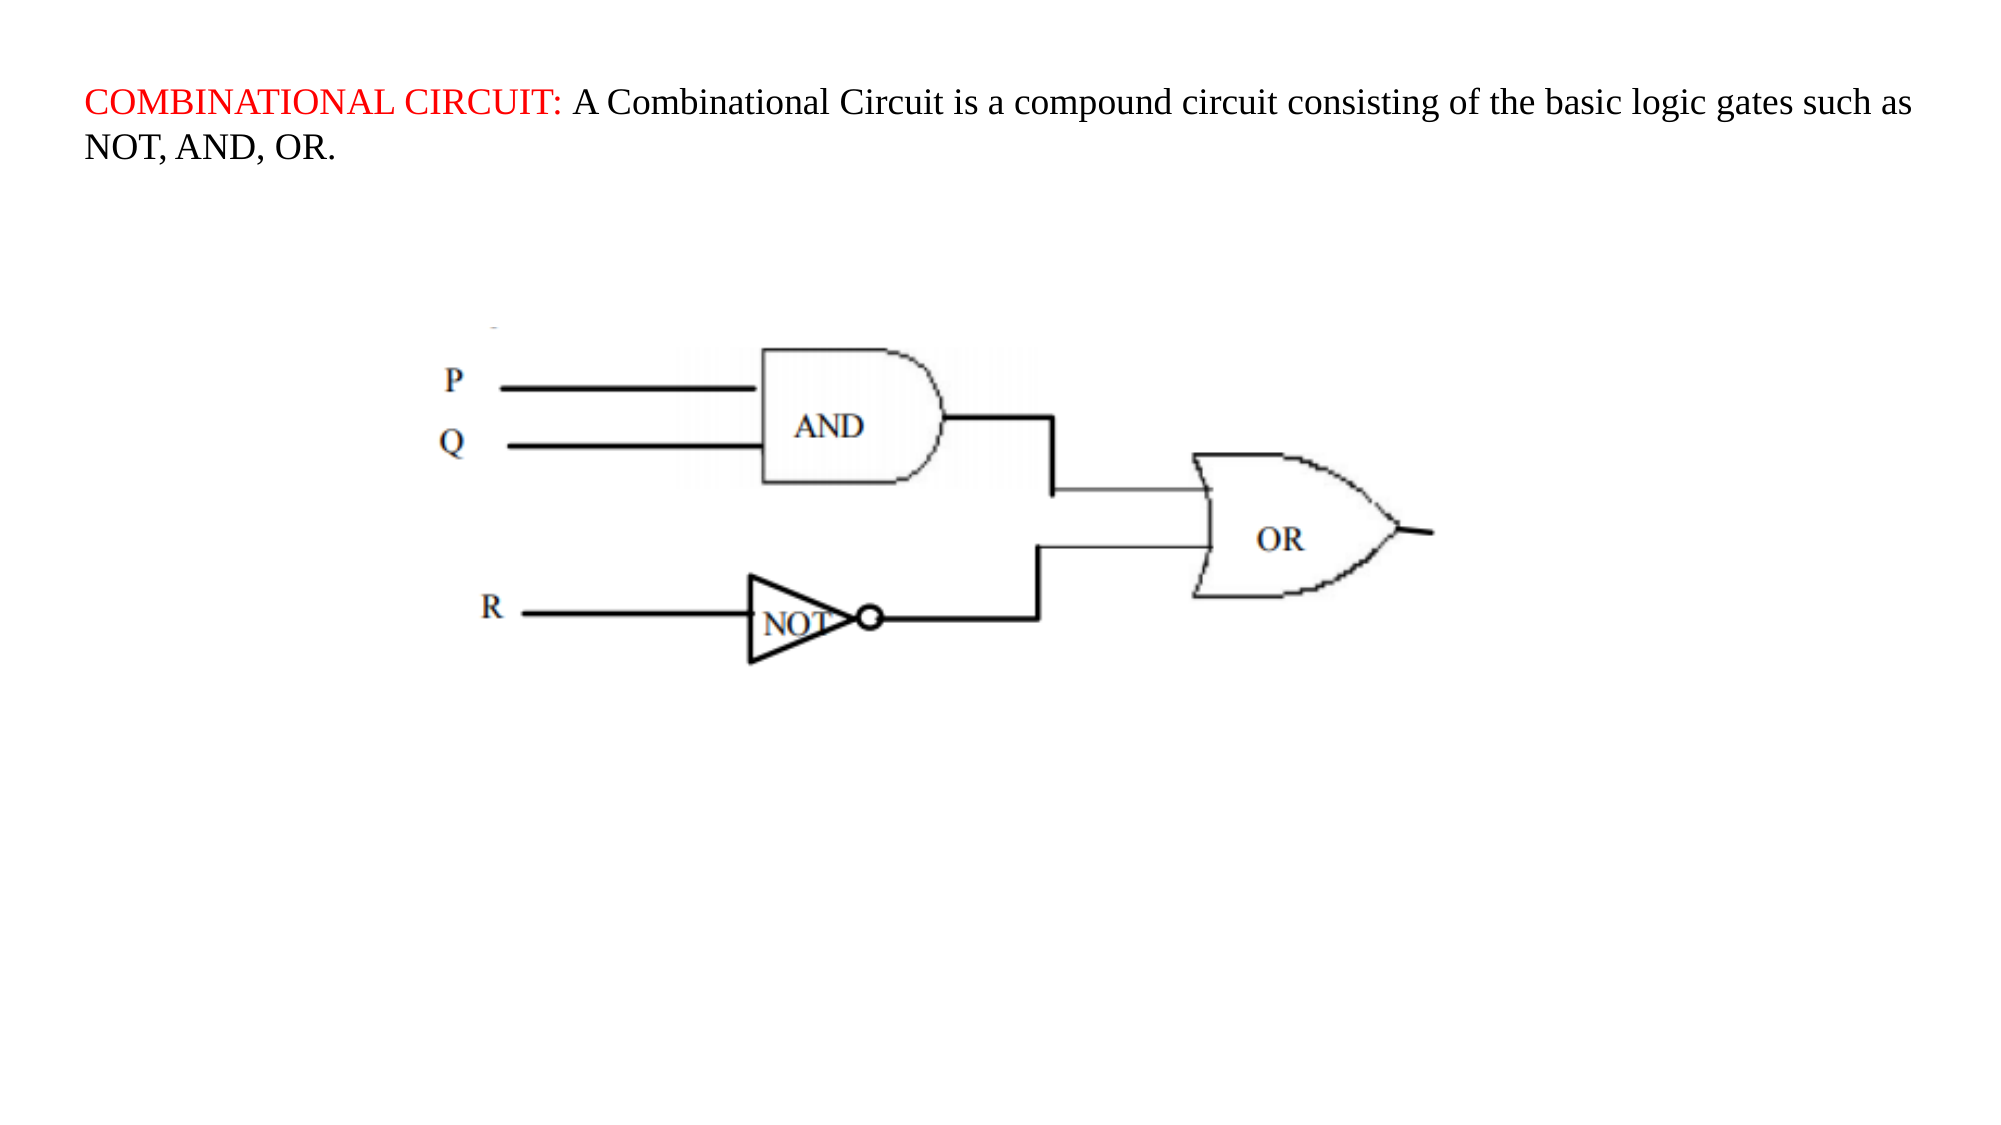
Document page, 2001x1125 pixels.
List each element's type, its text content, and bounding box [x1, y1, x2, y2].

text_box COMBINATIONAL CIRCUIT: A Combinational Circuit is a compound circuit consisting of the basic logic gates such as NOT, AND, OR. [69, 69, 1933, 175]
picture [406, 327, 1481, 673]
